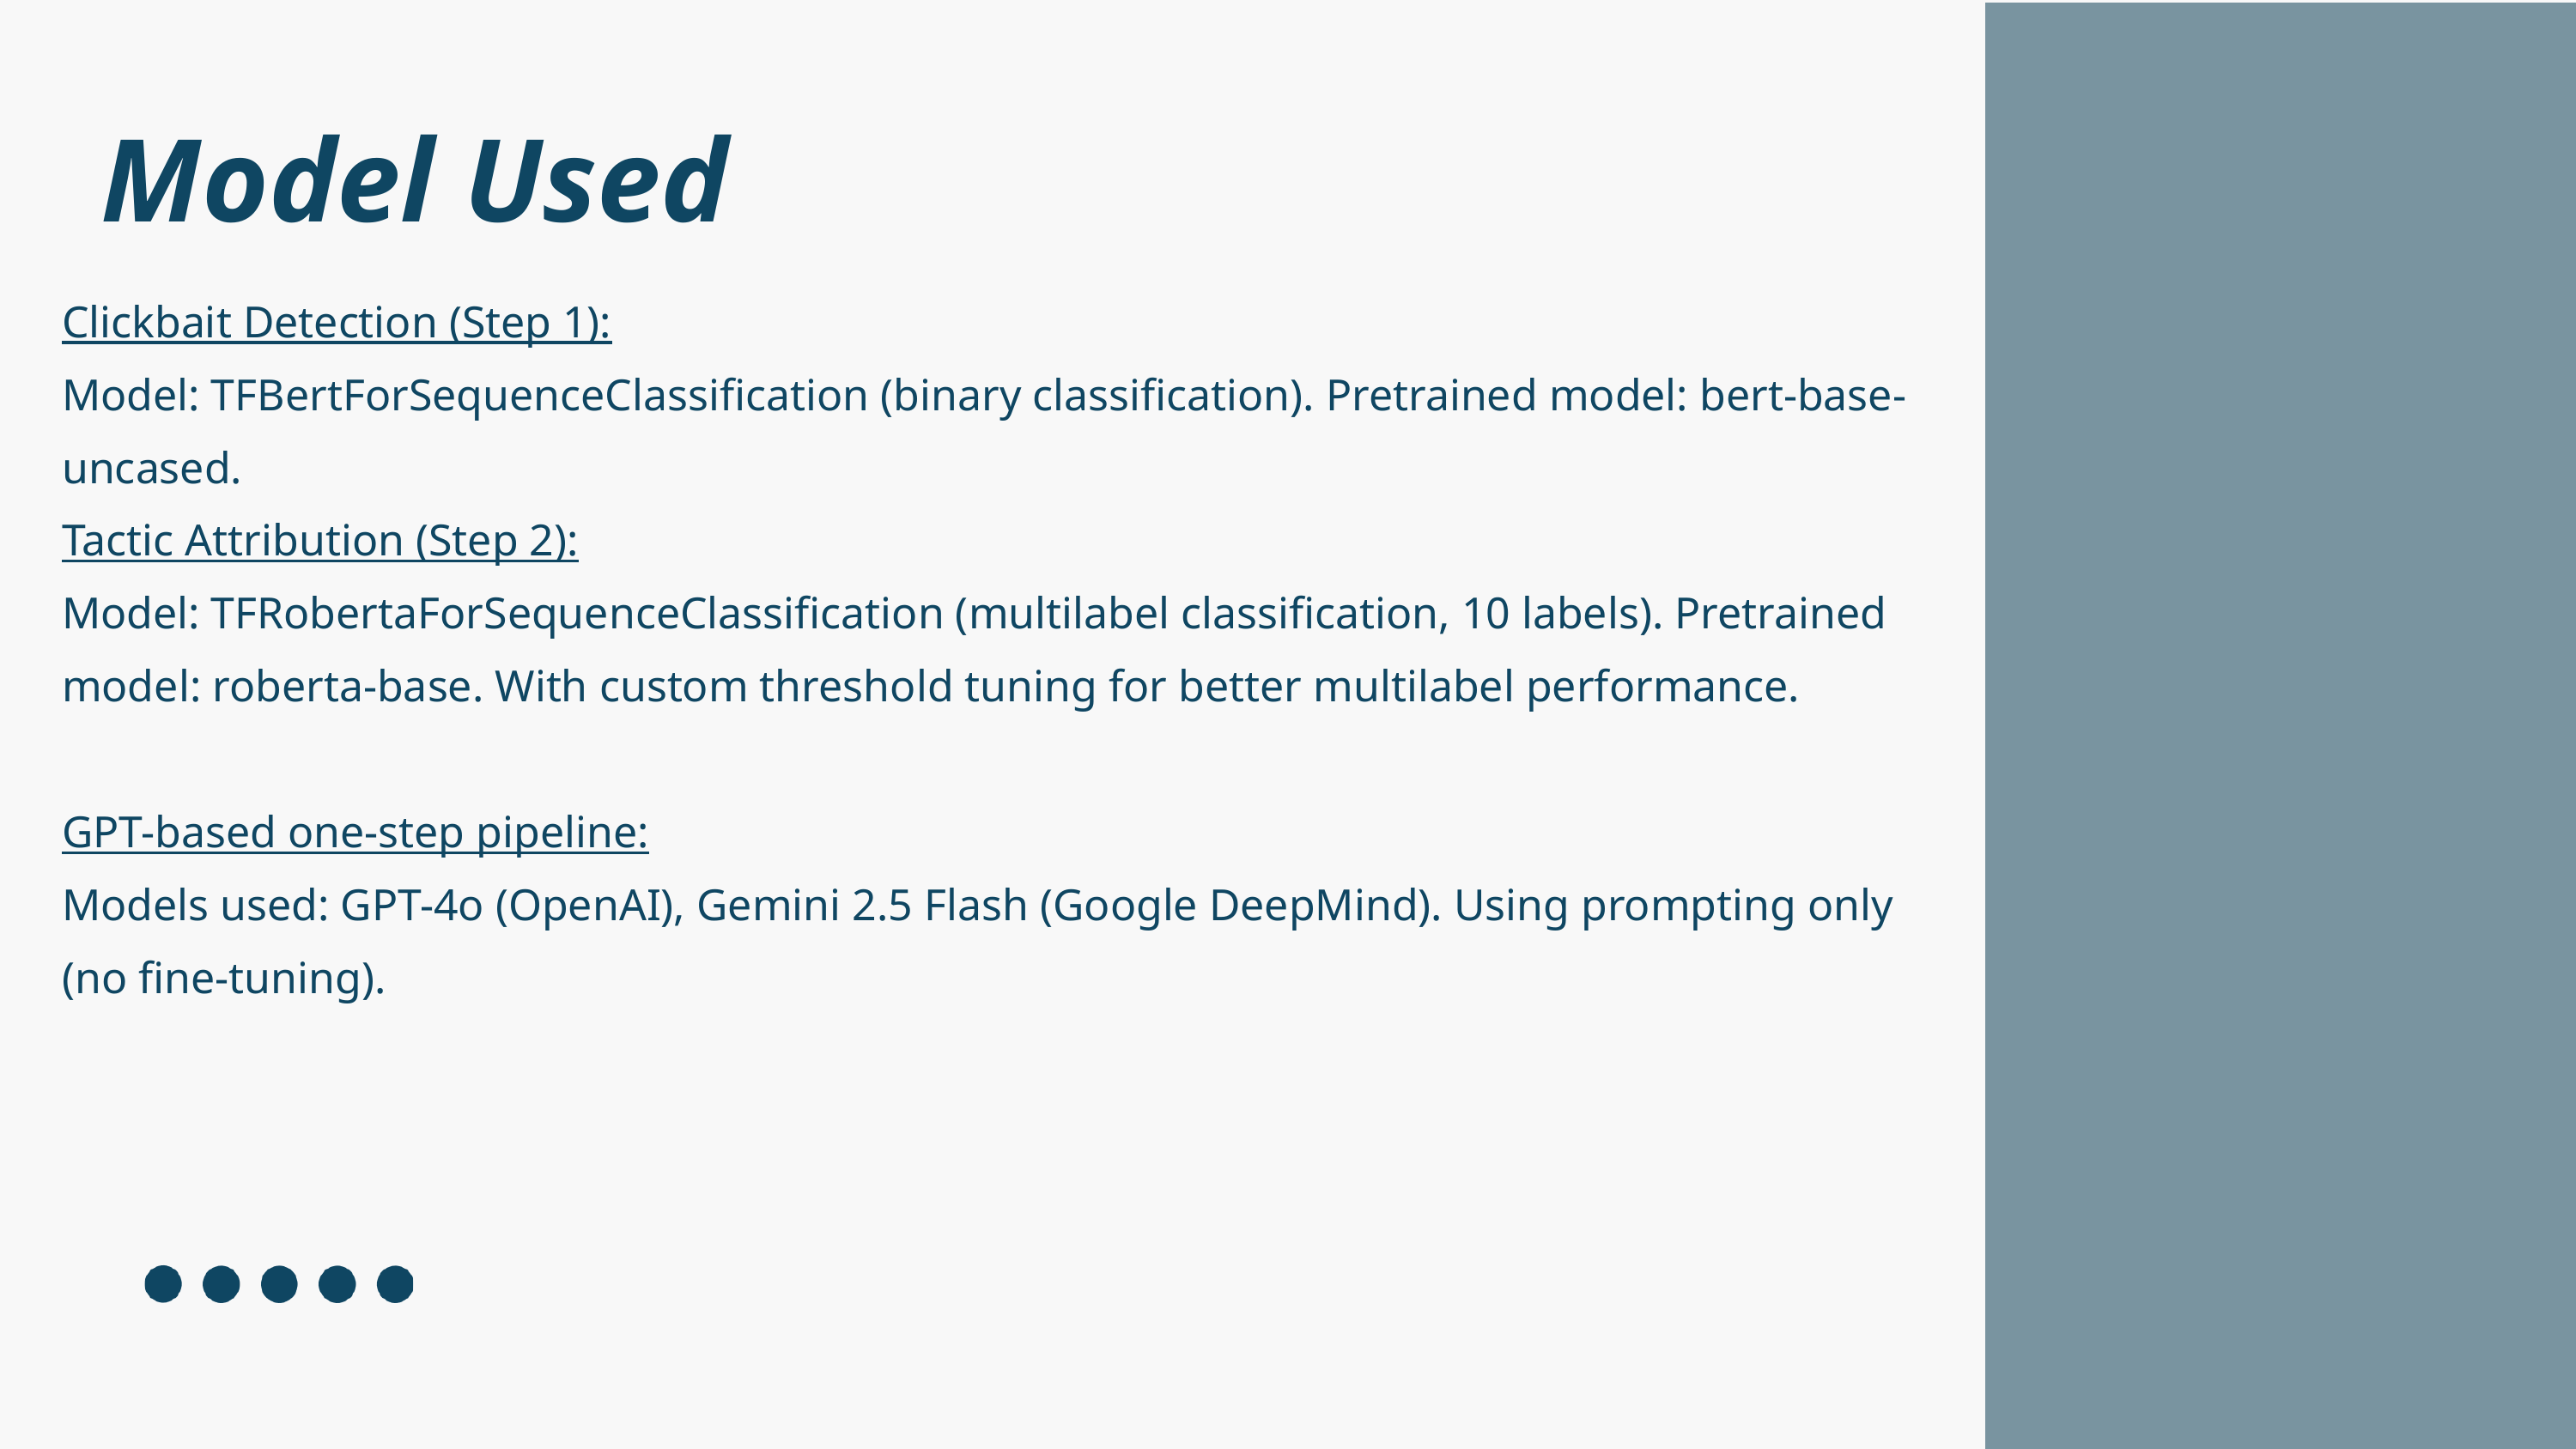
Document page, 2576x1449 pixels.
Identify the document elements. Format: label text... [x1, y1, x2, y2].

text_box Clickbait Detection (Step 1): Model: TFBertForSequenceClassification (binary classification). Pretrained model: bert-base-uncased. Tactic Attribution (Step 2): Model: TFRobertaForSequenceClassification (multilabel classification, 10 labels). Pretrained model: roberta-base. With custom threshold tuning for better multilabel performance. GPT-based one-step pipeline: Models used: GPT-4o (OpenAI), Gemini 2.5 Flash (Google DeepMind). Using prompting only (no fine-tuning). [61, 273, 1927, 1222]
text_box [1984, 2, 2576, 1449]
text_box Model Used [100, 84, 1669, 246]
text_box [144, 1264, 414, 1304]
